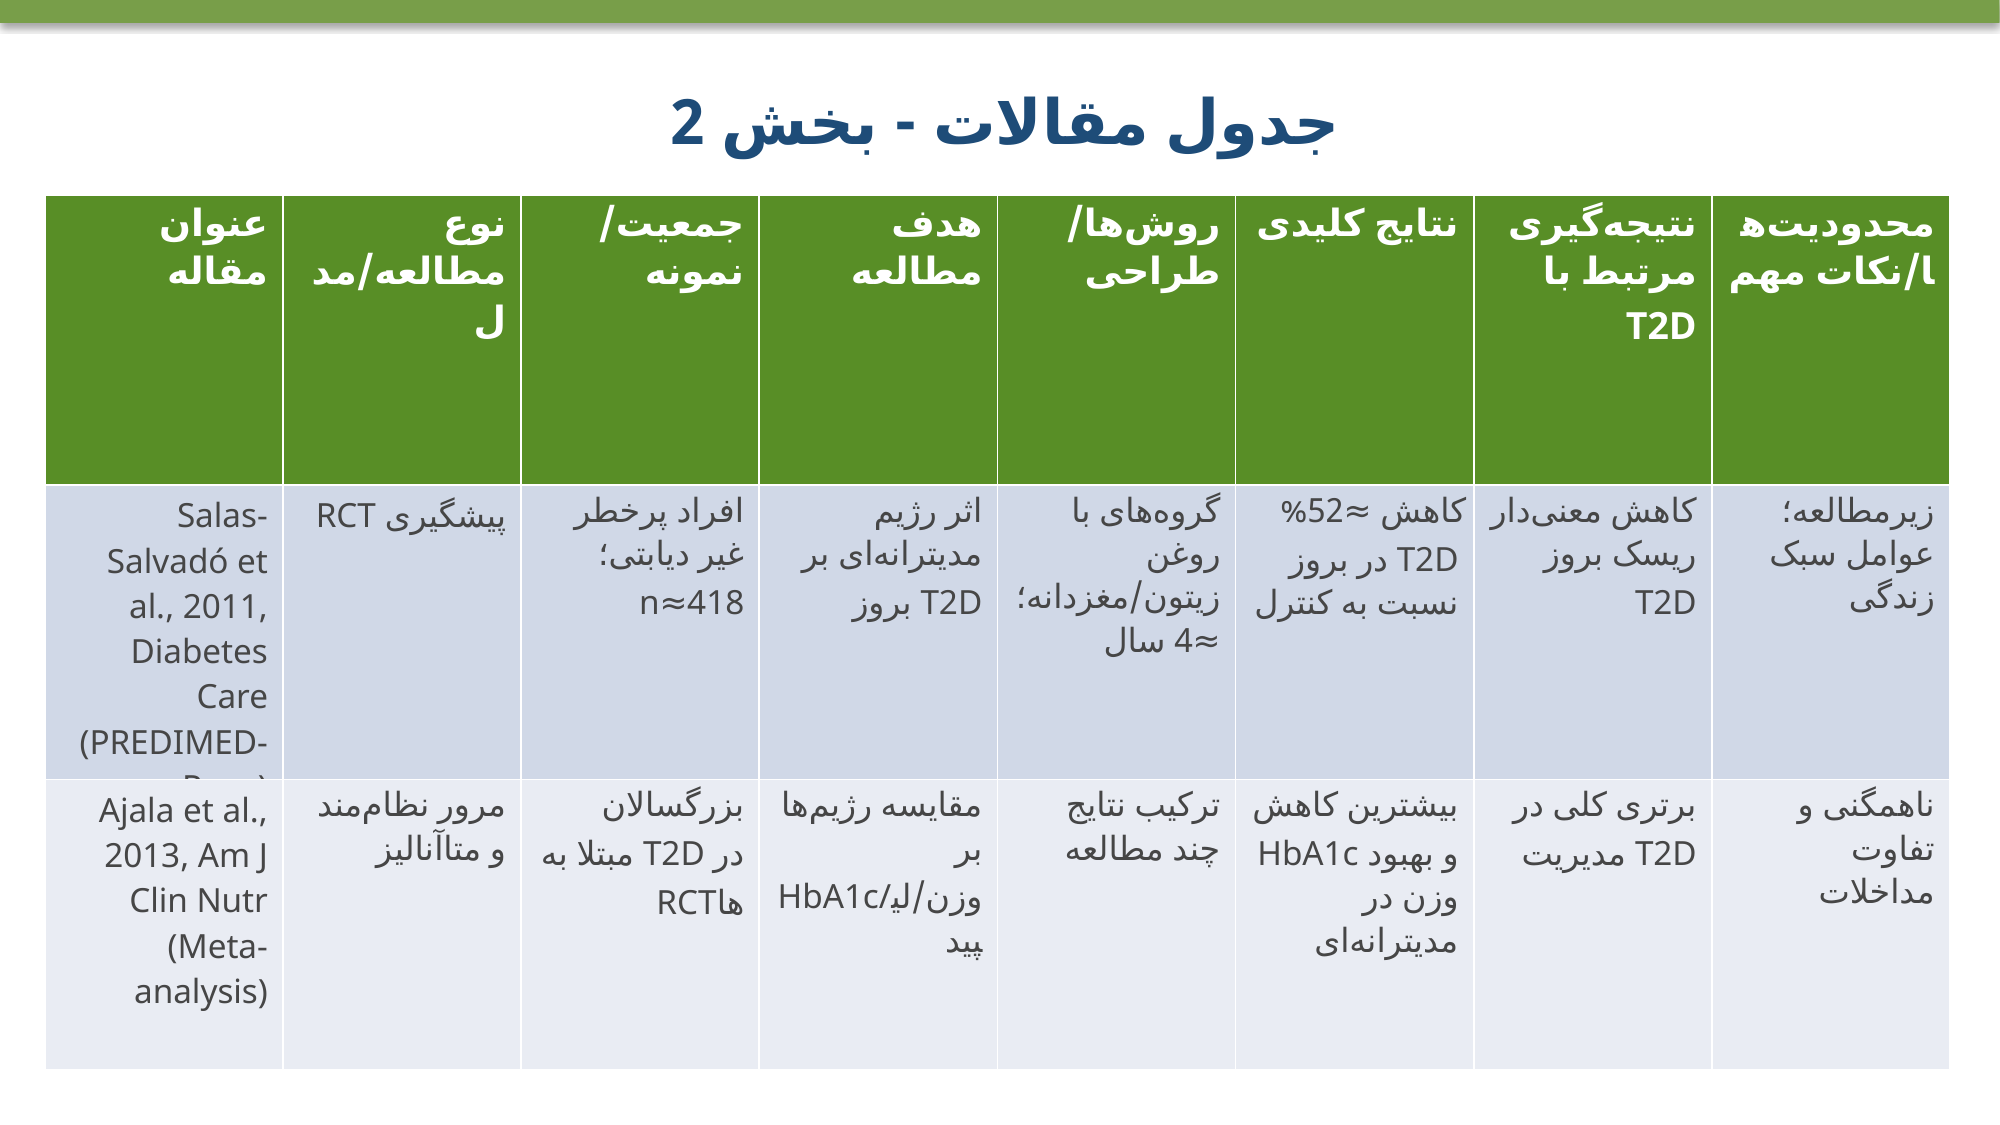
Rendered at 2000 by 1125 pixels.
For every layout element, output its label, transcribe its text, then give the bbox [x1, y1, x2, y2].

table_cell کاهش ≈52% در بروز T2D نسبت به کنترل [1236, 486, 1473, 779]
table_header هدف مطالعه [760, 196, 997, 484]
table_cell Salas-Salvadó et al., 2011, Diabetes Care (PREDIMED-Reus) [46, 486, 282, 779]
text_box جدول مقالات - بخش 2 [655, 75, 1355, 165]
table_cell افراد پرخطر غیر دیابتی؛ n≈418 [522, 486, 758, 779]
table_cell گروه‌های با روغن زیتون/مغزدانه؛ ≈4 سال [998, 486, 1235, 779]
table_header نتایج کلیدی [1236, 196, 1473, 484]
table_header محدودیت‌ها/نکات مهم [1713, 196, 1949, 484]
table_cell ترکیب نتایج چند مطالعه [998, 780, 1235, 1069]
table_cell ناهمگنی و تفاوت مداخلات [1713, 780, 1949, 1069]
table_cell برتری کلی در مدیریت T2D [1475, 780, 1711, 1069]
table_header نوع مطالعه/مدل [284, 196, 520, 484]
table_cell بزرگسالان مبتلا به T2D در RCTها [522, 780, 758, 1069]
table_cell اثر رژیم مدیترانه‌ای بر بروز T2D [760, 486, 997, 779]
table_cell کاهش معنی‌دار ریسک بروز T2D [1475, 486, 1711, 779]
table_cell بیشترین کاهش HbA1c و بهبود وزن در مدیترانه‌ای [1236, 780, 1473, 1069]
table_header جمعیت/نمونه [522, 196, 758, 484]
table_cell Ajala et al., 2013, Am J Clin Nutr (Meta-analysis) [46, 780, 282, 1069]
table_cell مقایسه رژیم‌ها بر HbA1c/وزن/لیپید [760, 780, 997, 1069]
text_box [0, 0, 2000, 23]
table_cell RCT پیشگیری [284, 486, 520, 779]
table_header روش‌ها/طراحی [998, 196, 1235, 484]
table_cell زیرمطالعه؛ عوامل سبک زندگی [1713, 486, 1949, 779]
table_cell مرور نظام‌مند و متاآنالیز [284, 780, 520, 1069]
table_header عنوان مقاله [46, 196, 282, 484]
table_header نتیجه‌گیری مرتبط با T2D [1475, 196, 1711, 484]
